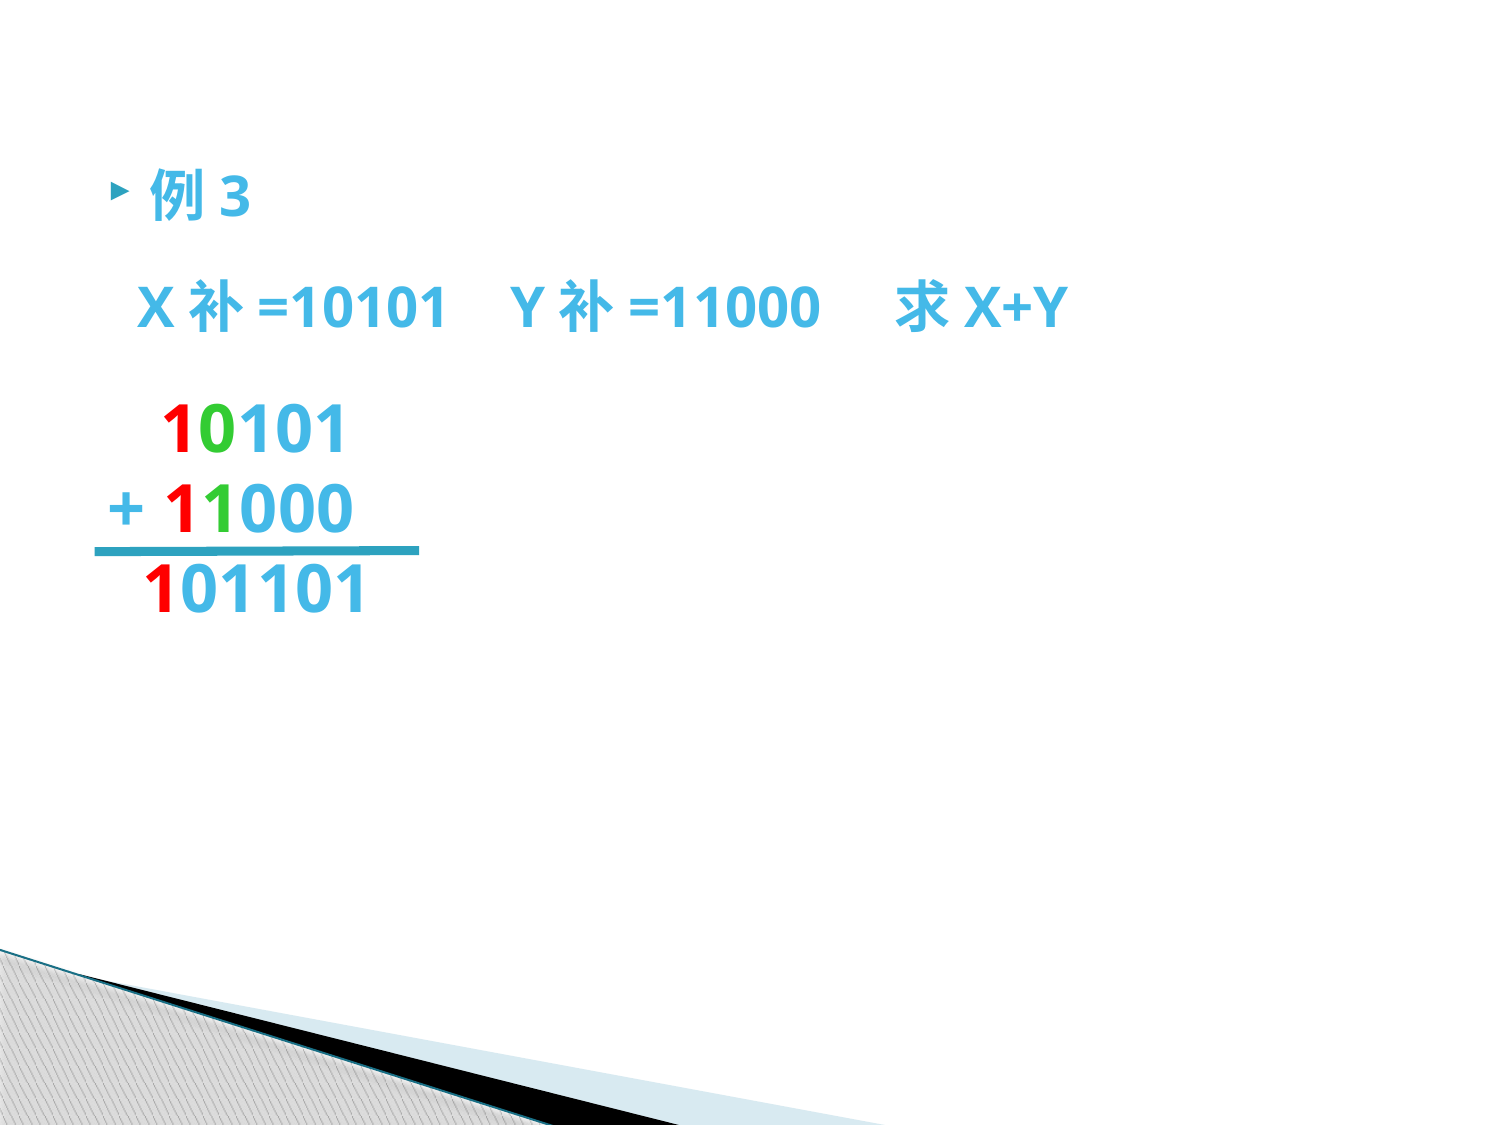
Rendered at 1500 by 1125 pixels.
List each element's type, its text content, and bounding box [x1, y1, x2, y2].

list 例3 X补=10101 Y补=11000 求X+Y 10101 + 11000 101101 [75, 160, 1425, 904]
